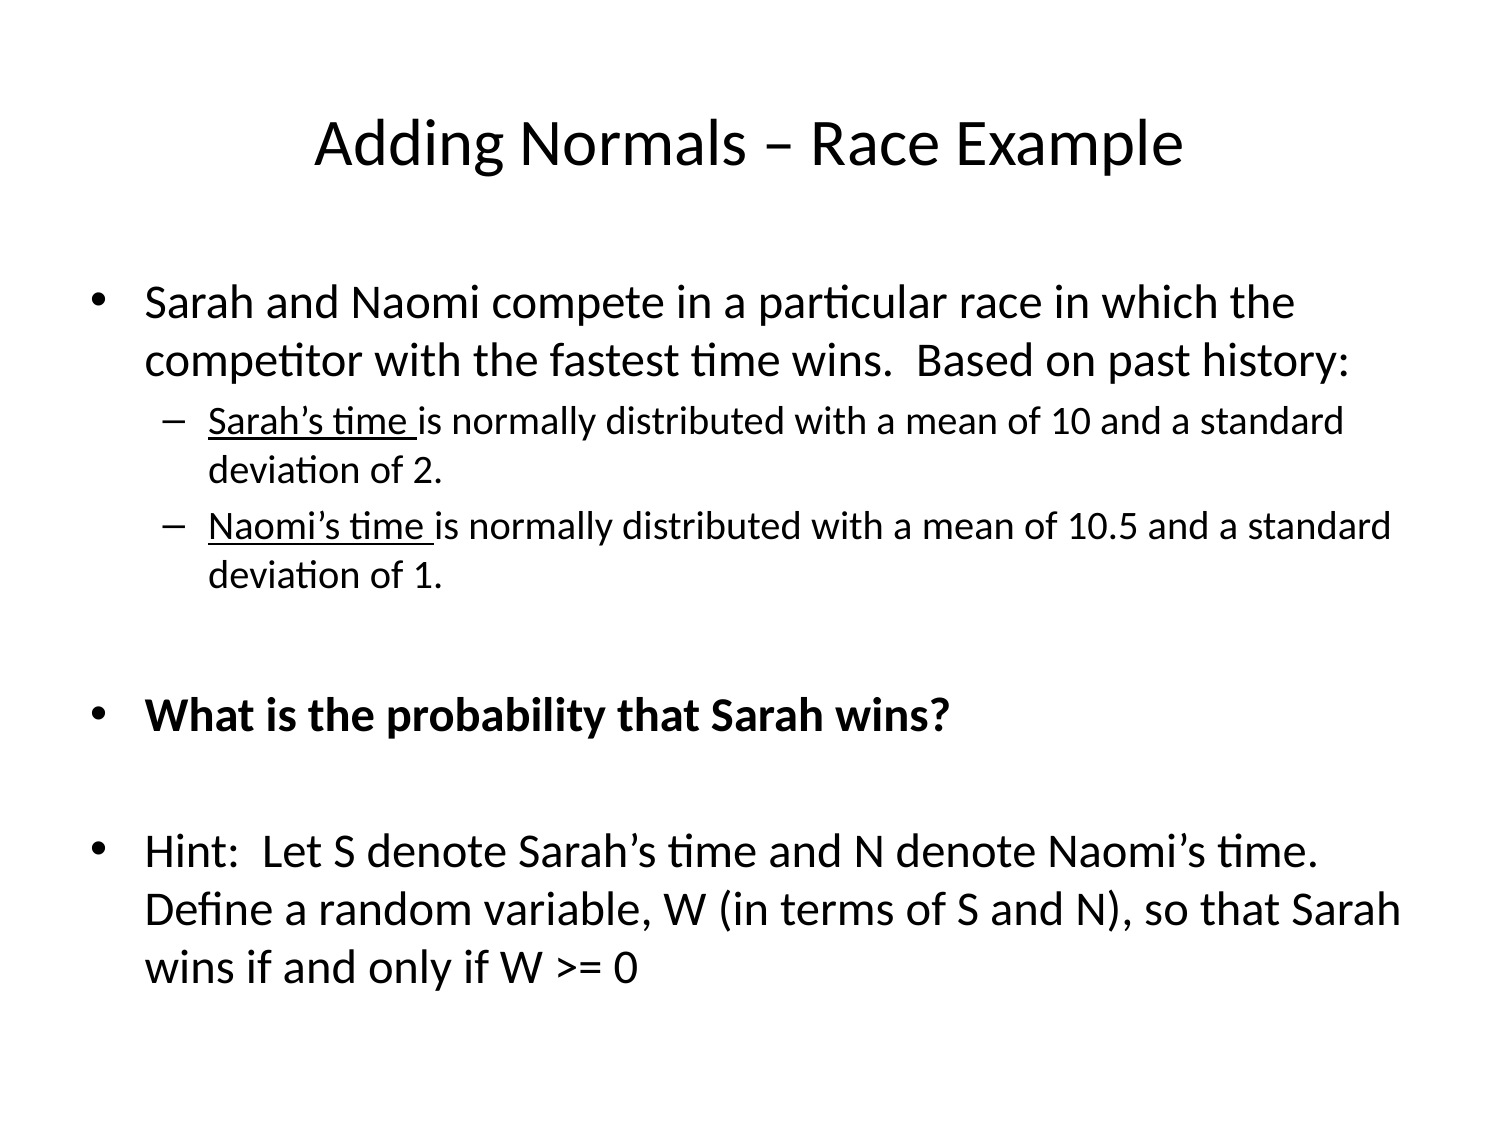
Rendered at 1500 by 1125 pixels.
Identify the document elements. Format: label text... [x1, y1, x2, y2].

list Sarah and Naomi compete in a particular race in which the competitor with the fastest time wins. Based on past history: Sarah’s time is normally distributed with a mean of 10 and a standard deviation of 2. Naomi’s time is normally distributed with a mean of 10.5 and a standard deviation of 1. What is the probability that Sarah wins? Hint: Let S denote Sarah’s time and N denote Naomi’s time. Define a random variable, W (in terms of S and N), so that Sarah wins if and only if W >= 0 [75, 262, 1425, 1005]
title Adding Normals – Race Example [75, 45, 1425, 233]
